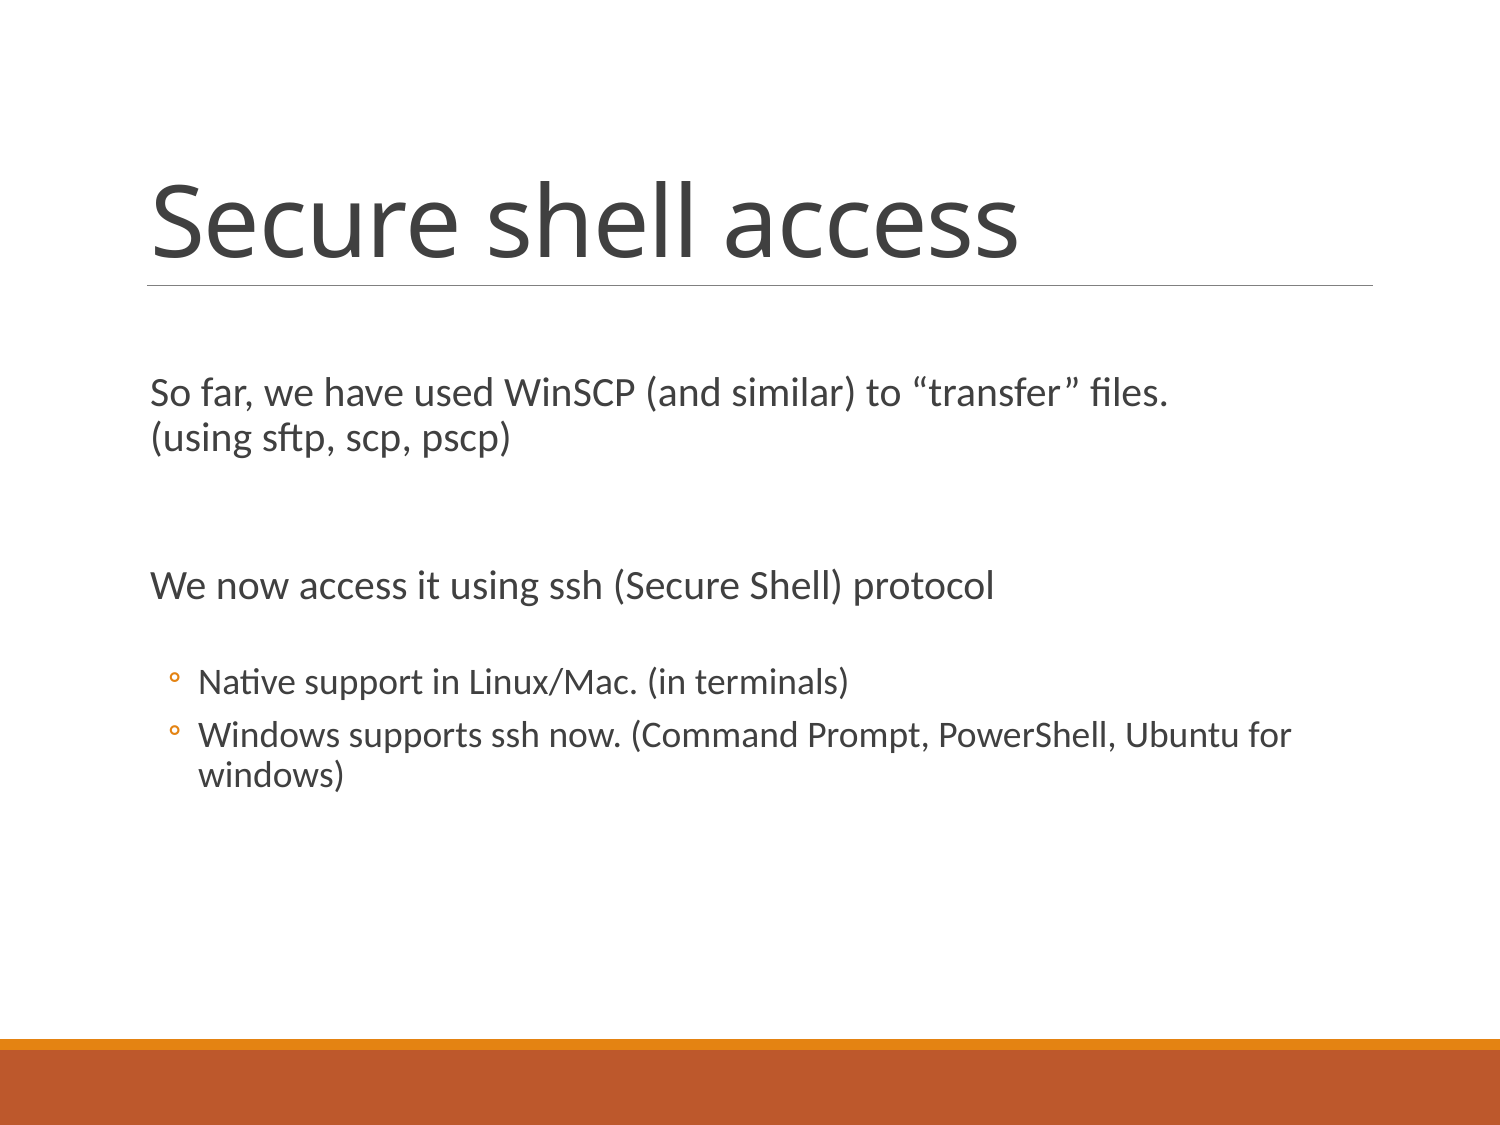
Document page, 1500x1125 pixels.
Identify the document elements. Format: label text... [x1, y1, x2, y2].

title Secure shell access [135, 47, 1373, 285]
list So far, we have used WinSCP (and similar) to “transfer” files. (using sftp, scp, pscp) We now access it using ssh (Secure Shell) protocol Native support in Linux/Mac. (in terminals) Windows supports ssh now. (Command Prompt, PowerShell, Ubuntu for windows) [135, 362, 1373, 1023]
